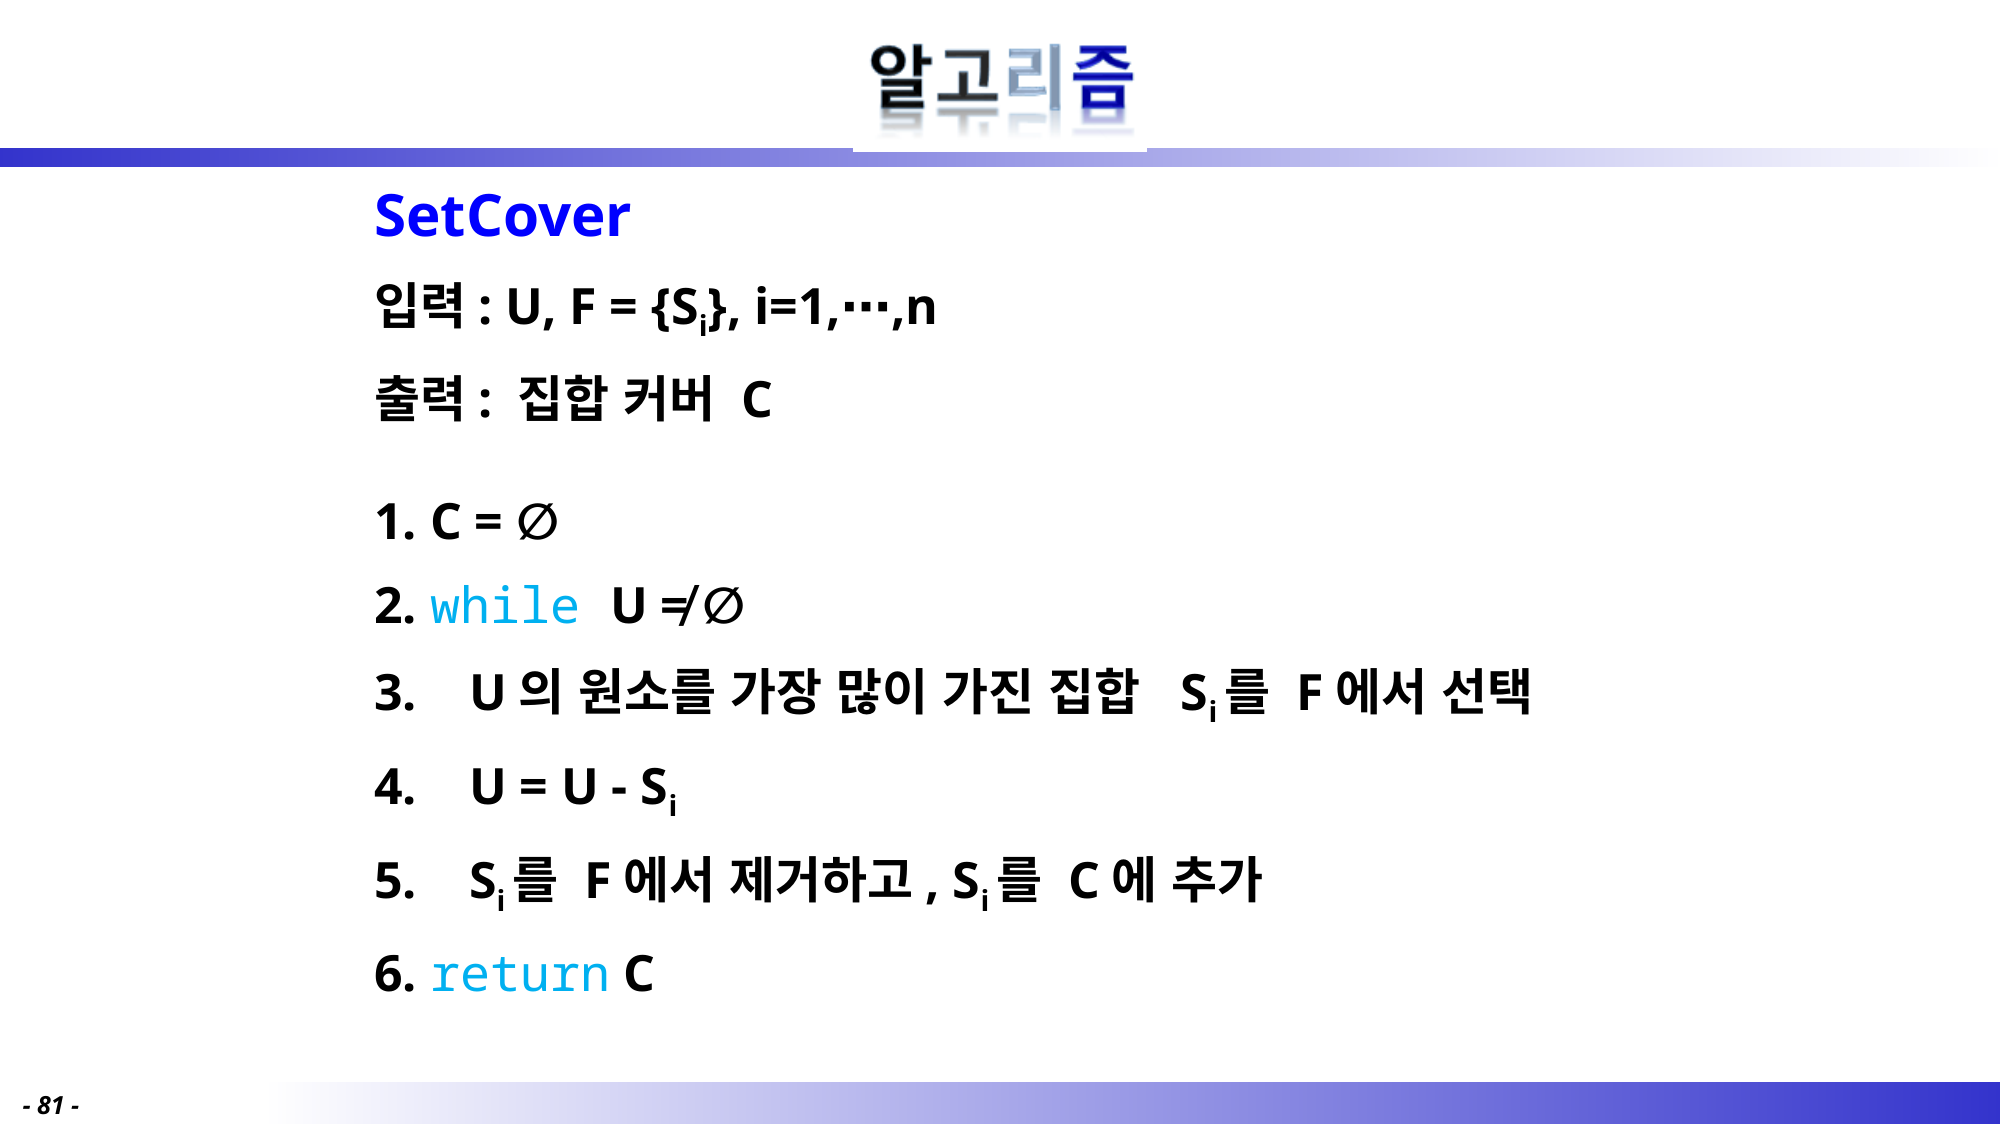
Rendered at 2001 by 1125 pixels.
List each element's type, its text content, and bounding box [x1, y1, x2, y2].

list SetCover 입력: U, F = {Si}, i=1,⋯,n 출력: 집합 커버 C 1. C = ∅ 2. while U ≠ ∅ 3. U의 원소를 가장 많이 가진 집합 Si를 F에서 선택 4. U = U - Si 5. Si를 F에서 제거하고, Si를 C에 추가 6. return C [359, 156, 1635, 1055]
slide_number - 81 - [7, 1082, 150, 1118]
picture [852, 30, 1147, 152]
